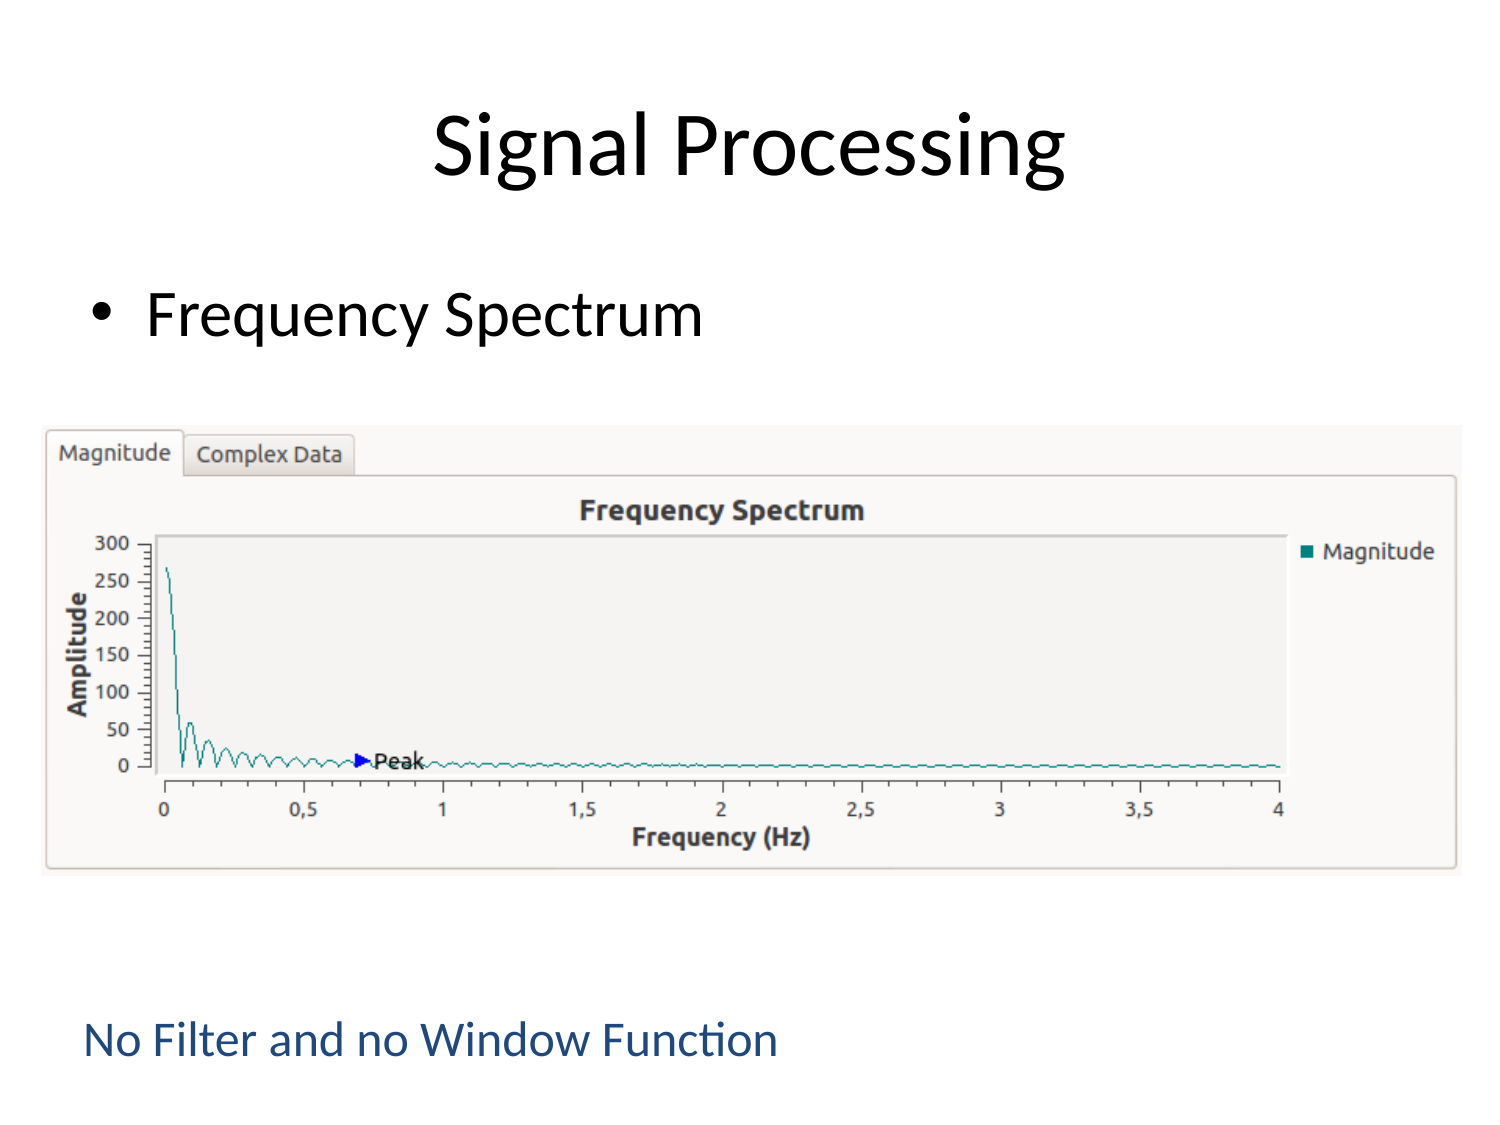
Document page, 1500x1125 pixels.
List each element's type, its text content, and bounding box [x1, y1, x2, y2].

text_box No Filter and no Window Function [68, 999, 795, 1075]
title Signal Processing [75, 45, 1425, 233]
picture [41, 424, 1462, 876]
list Frequency Spectrum [75, 262, 1425, 362]
